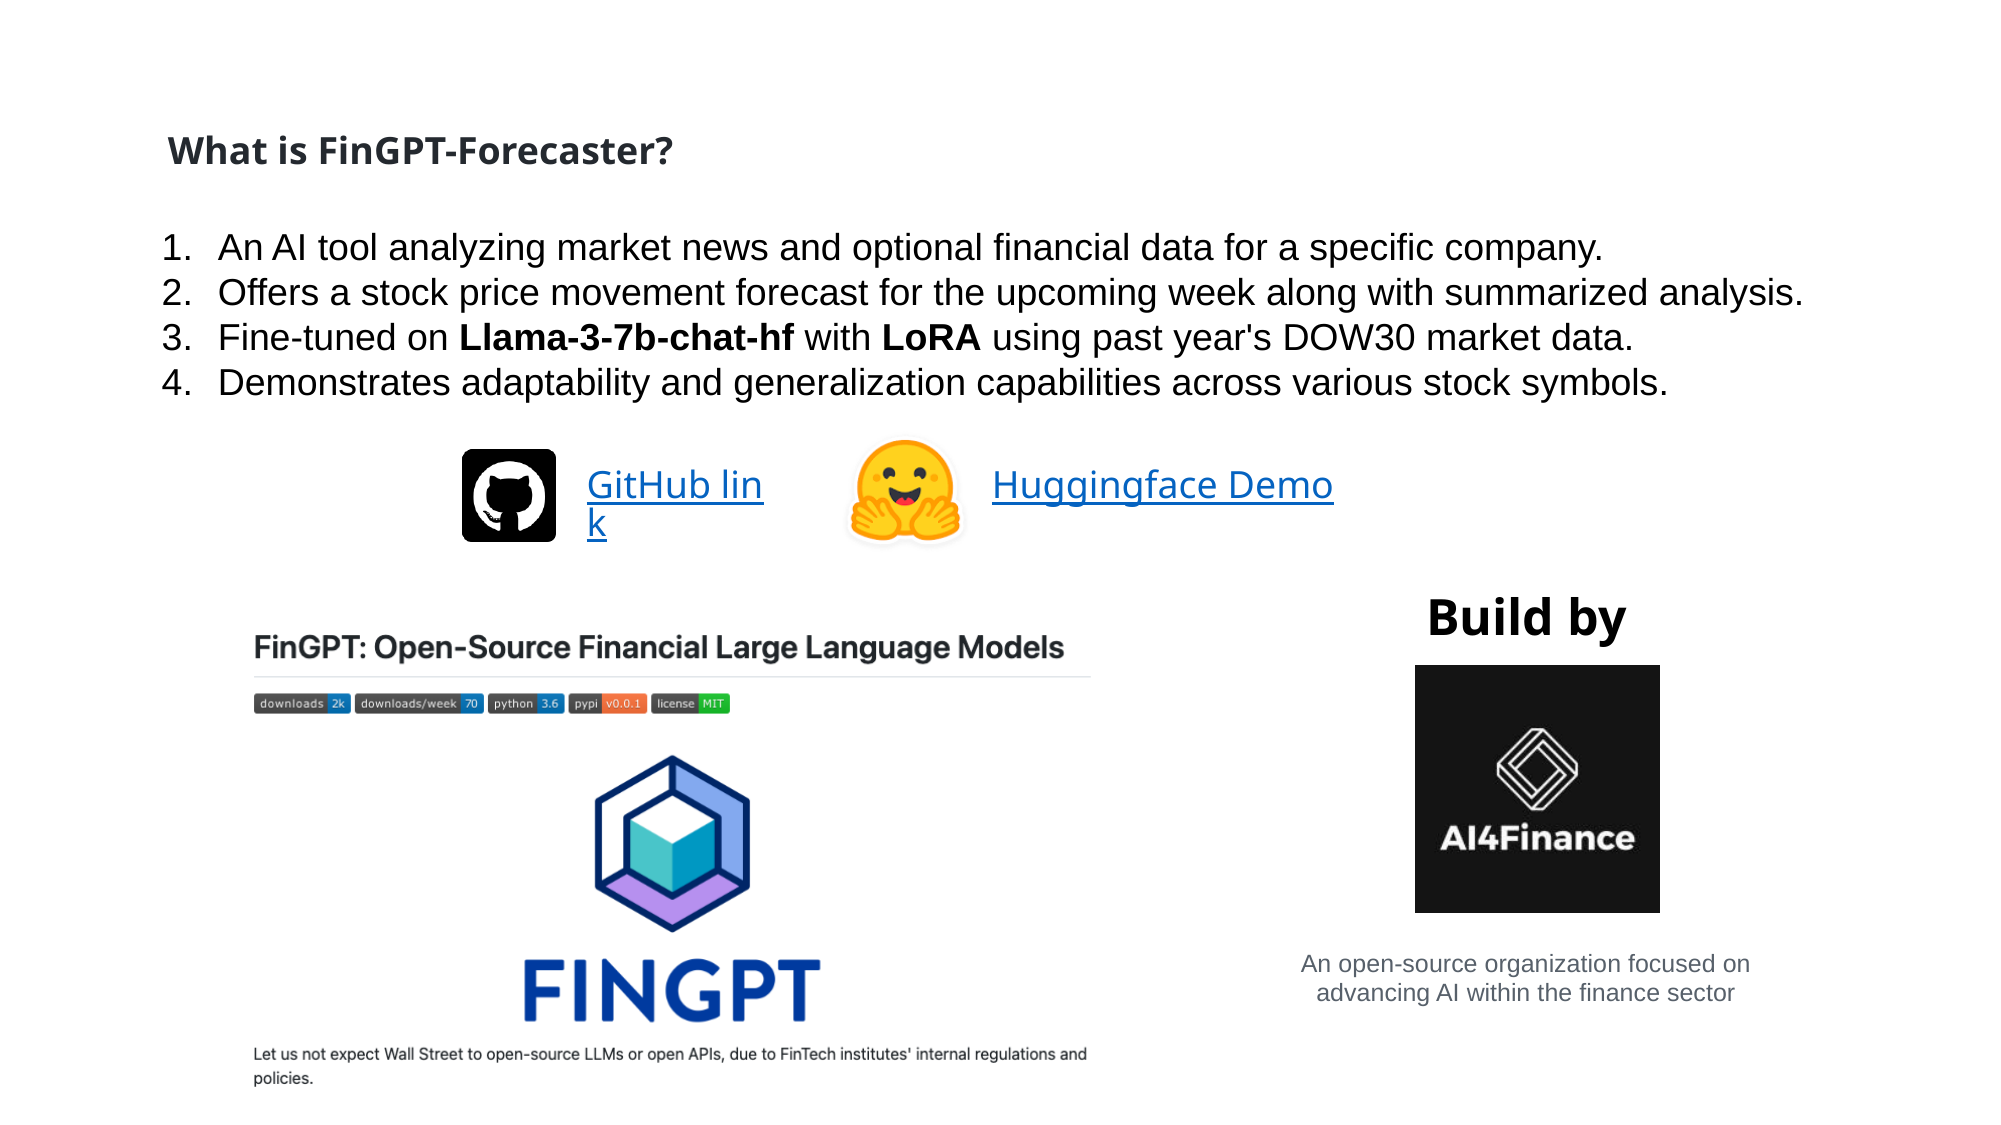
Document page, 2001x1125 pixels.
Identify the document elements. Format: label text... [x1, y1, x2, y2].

text_box GitHub link [571, 454, 789, 520]
text_box An AI tool analyzing market news and optional financial data for a specific company. Offers a stock price movement forecast for the upcoming week along with summarized analysis. Fine-tuned on Llama-3-7b-chat-hf with LoRA using past year's DOW30 market data. Demonstrates adaptability and generalization capabilities across various stock symbols. [146, 215, 1854, 411]
text_box What is FinGPT-Forecaster? [153, 119, 1154, 180]
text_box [1249, 578, 1803, 1016]
text_box Huggingface Demo [978, 454, 1388, 520]
picture [462, 449, 556, 542]
picture [245, 619, 1116, 1095]
picture [833, 418, 978, 563]
